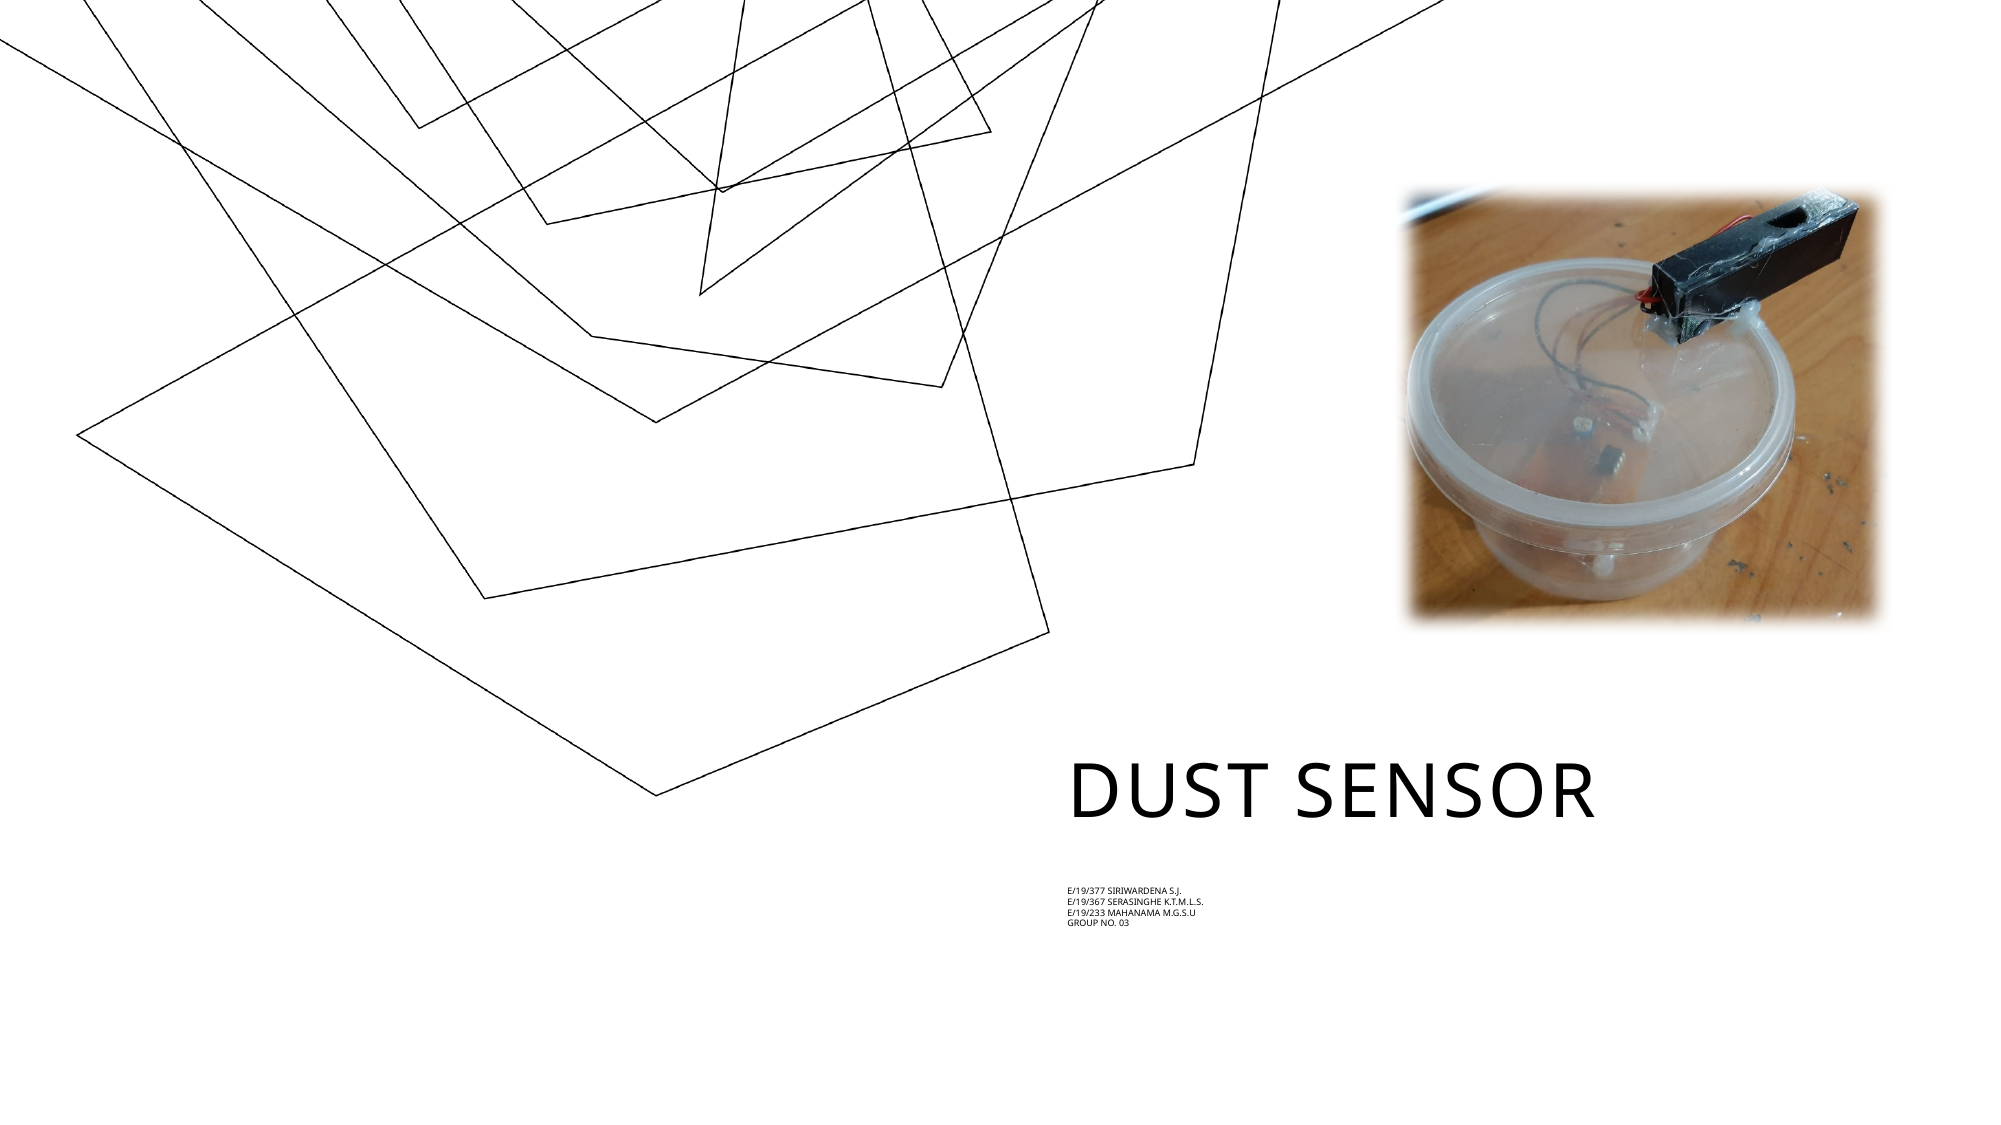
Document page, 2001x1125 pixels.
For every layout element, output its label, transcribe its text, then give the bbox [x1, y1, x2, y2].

title DUST SENSOR [1052, 657, 1864, 842]
picture [0, 0, 1893, 830]
subtitle E/19/377 SIRIWARDENA S.J. E/19/367 SERASINGHE K.T.M.L.S. E/19/233 MAHANAMA M.G.S.U GROUP NO. 03 [1052, 879, 1864, 945]
